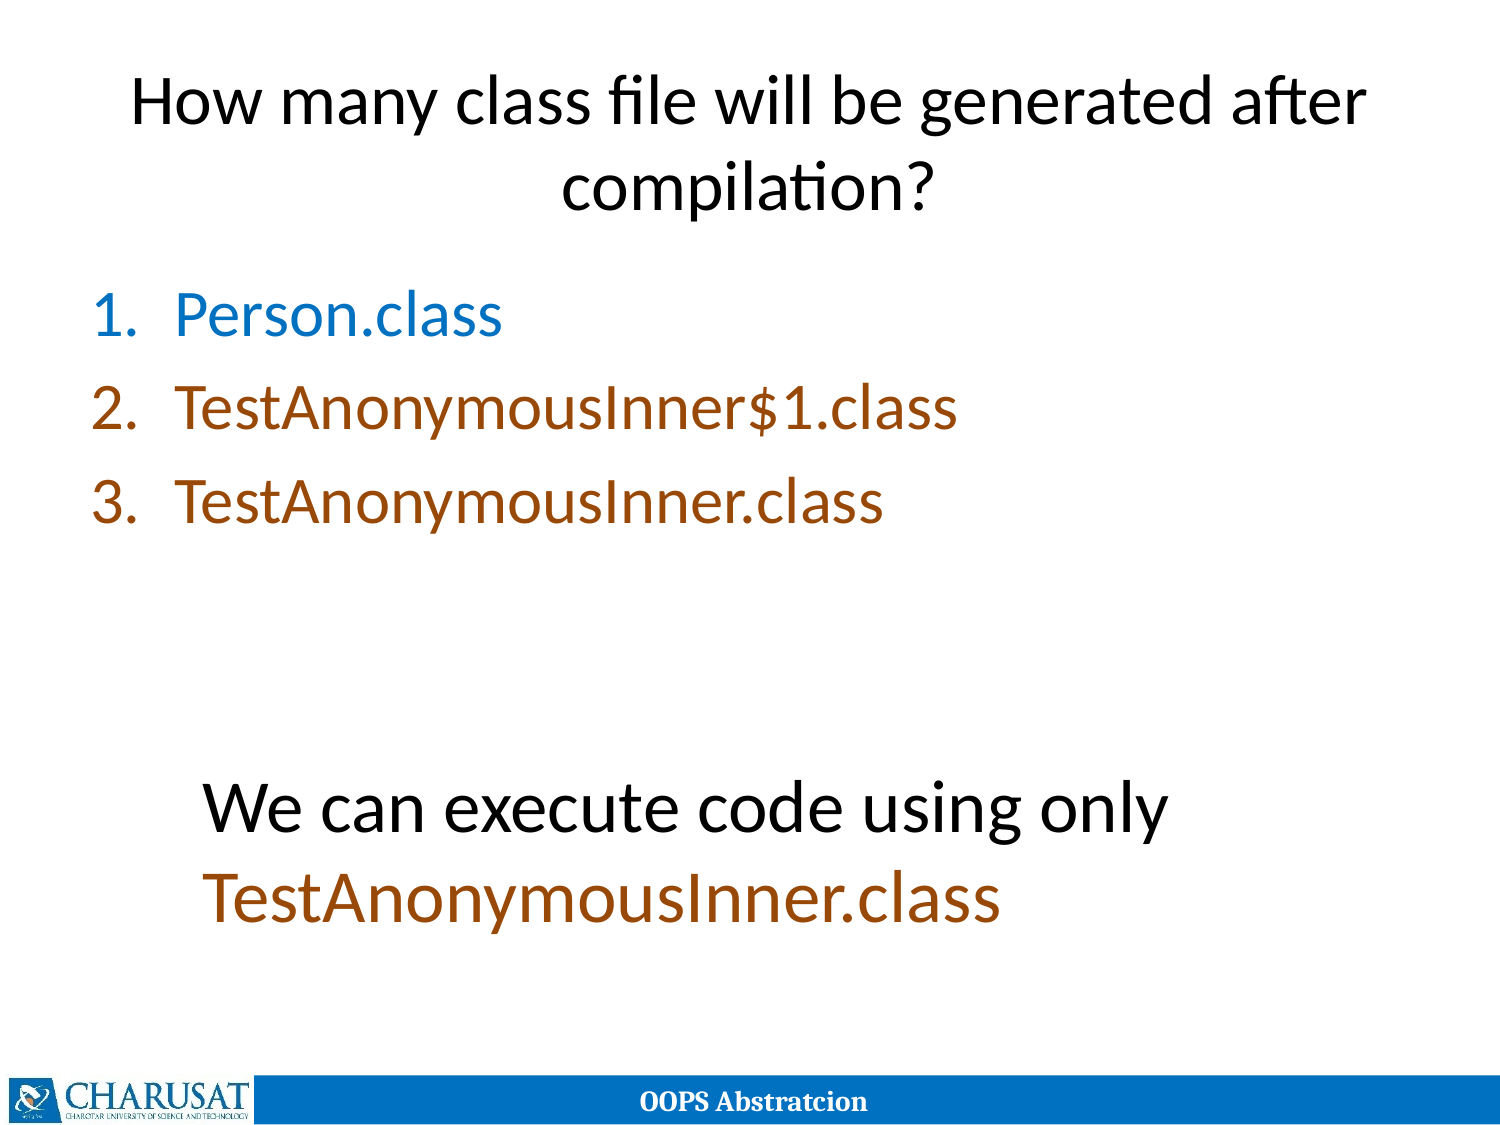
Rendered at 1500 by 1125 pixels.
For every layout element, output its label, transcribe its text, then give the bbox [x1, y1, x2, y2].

title How many class file will be generated after compilation? [75, 45, 1425, 233]
list Person.class TestAnonymousInner$1.class TestAnonymousInner.class [75, 262, 1425, 1005]
picture [3, 1073, 255, 1125]
text_box OOPS Abstratcion [257, 1075, 1500, 1125]
text_box We can execute code using only TestAnonymousInner.class [187, 749, 1363, 945]
